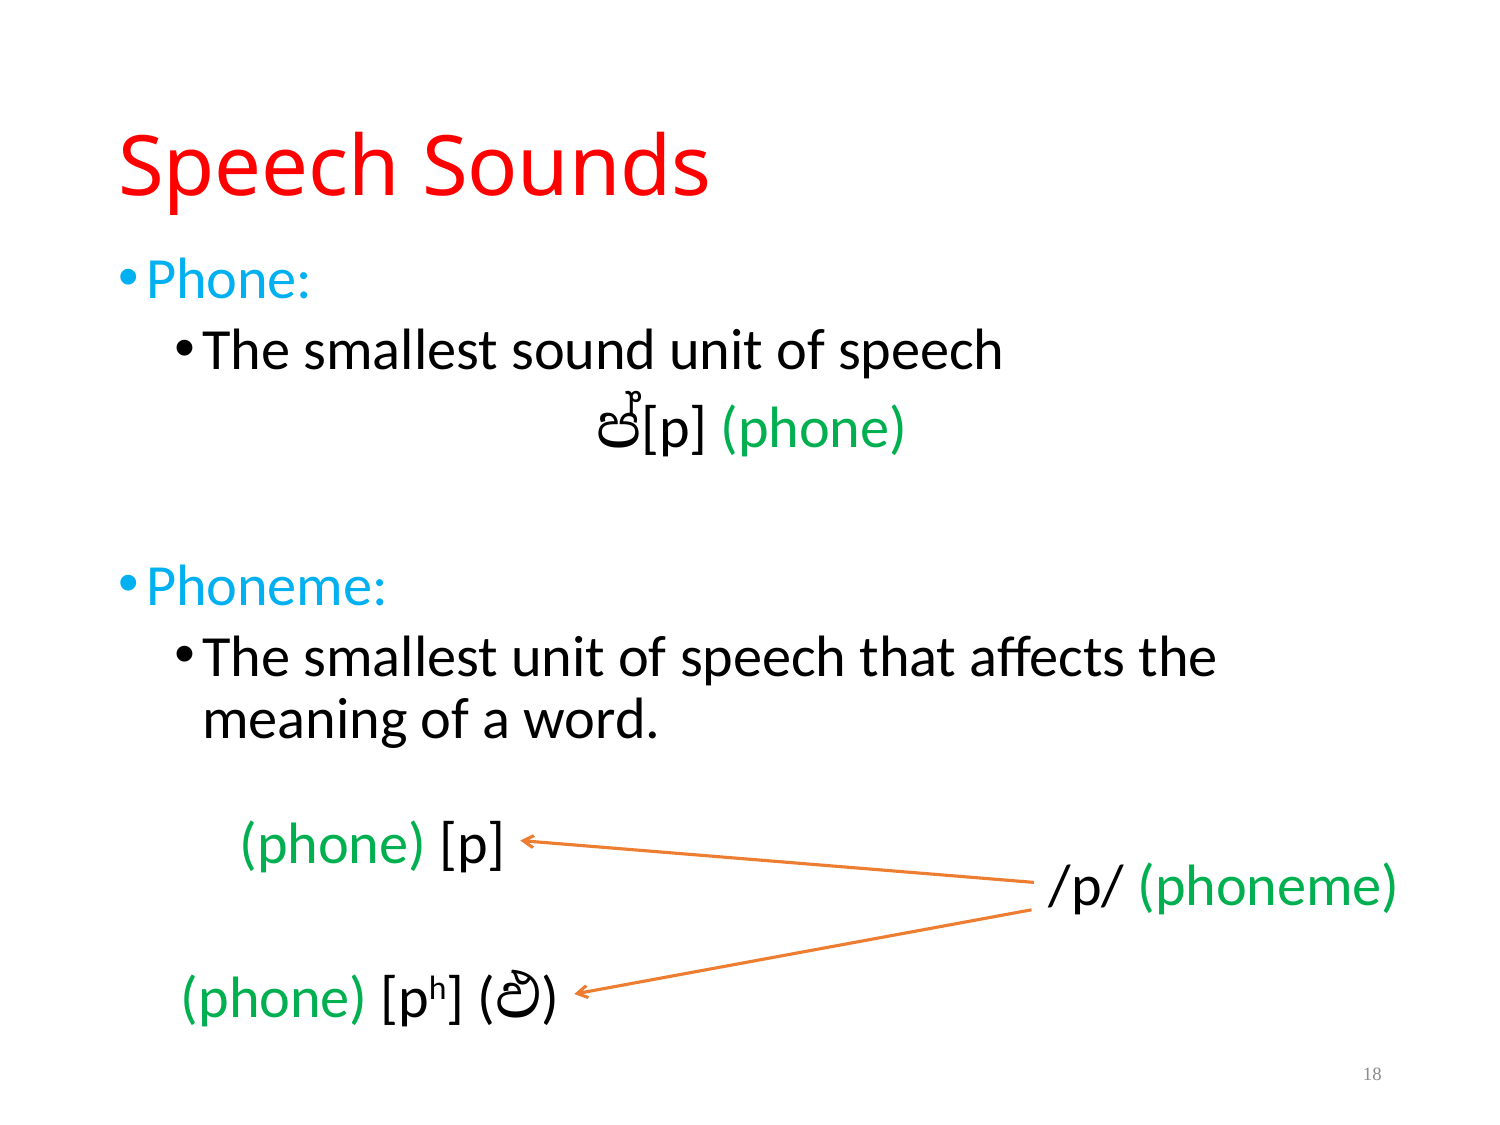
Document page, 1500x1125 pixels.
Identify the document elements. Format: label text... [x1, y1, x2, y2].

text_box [166, 798, 1418, 1038]
slide_number 18 [1059, 1042, 1397, 1103]
title Speech Sounds [103, 59, 1397, 240]
list Phone: The smallest sound unit of speech ප්[p] (phone) Phoneme: The smallest unit of speech that affects the meaning of a word. [103, 240, 1450, 1014]
